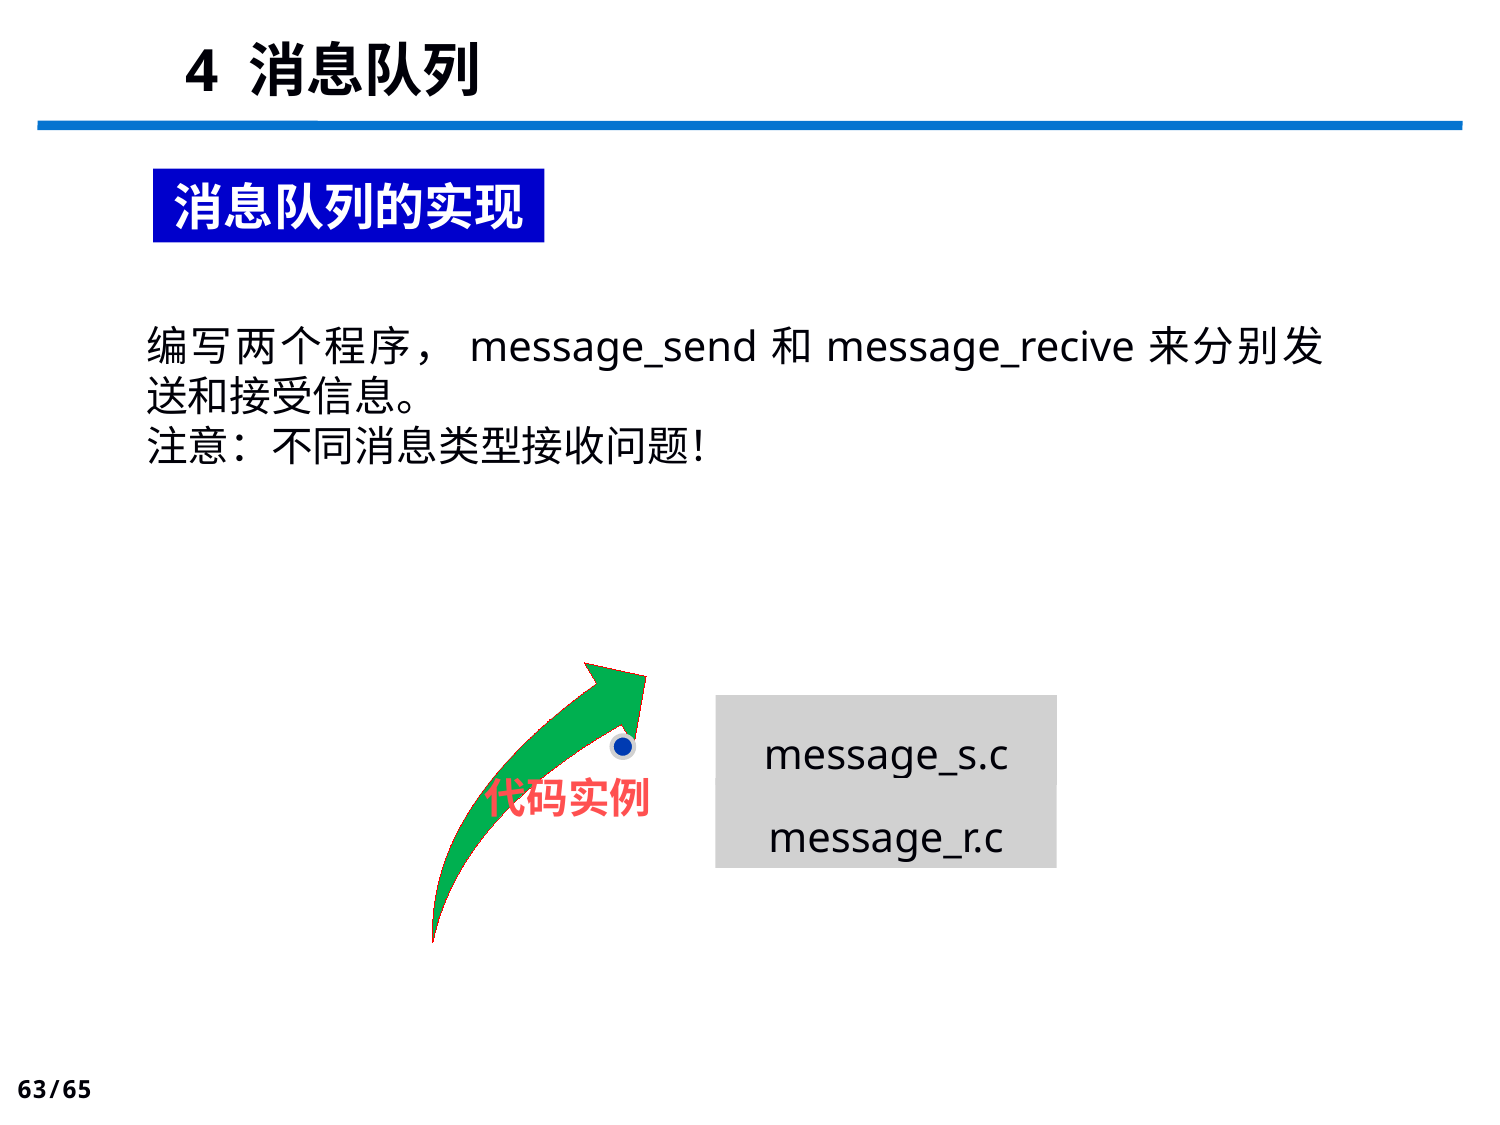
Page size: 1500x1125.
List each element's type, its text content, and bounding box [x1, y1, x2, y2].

text_box [116, 288, 1386, 1007]
text_box message_r.c [715, 778, 1057, 868]
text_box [378, 645, 685, 939]
text_box 4 消息队列 [170, 21, 745, 114]
text_box 消息队列的实现 [153, 168, 545, 243]
text_box 编写两个程序，message_send和message_recive来分别发送和接受信息。 注意：不同消息类型接收问题！ [131, 312, 1339, 477]
text_box message_s.c [715, 695, 1057, 778]
